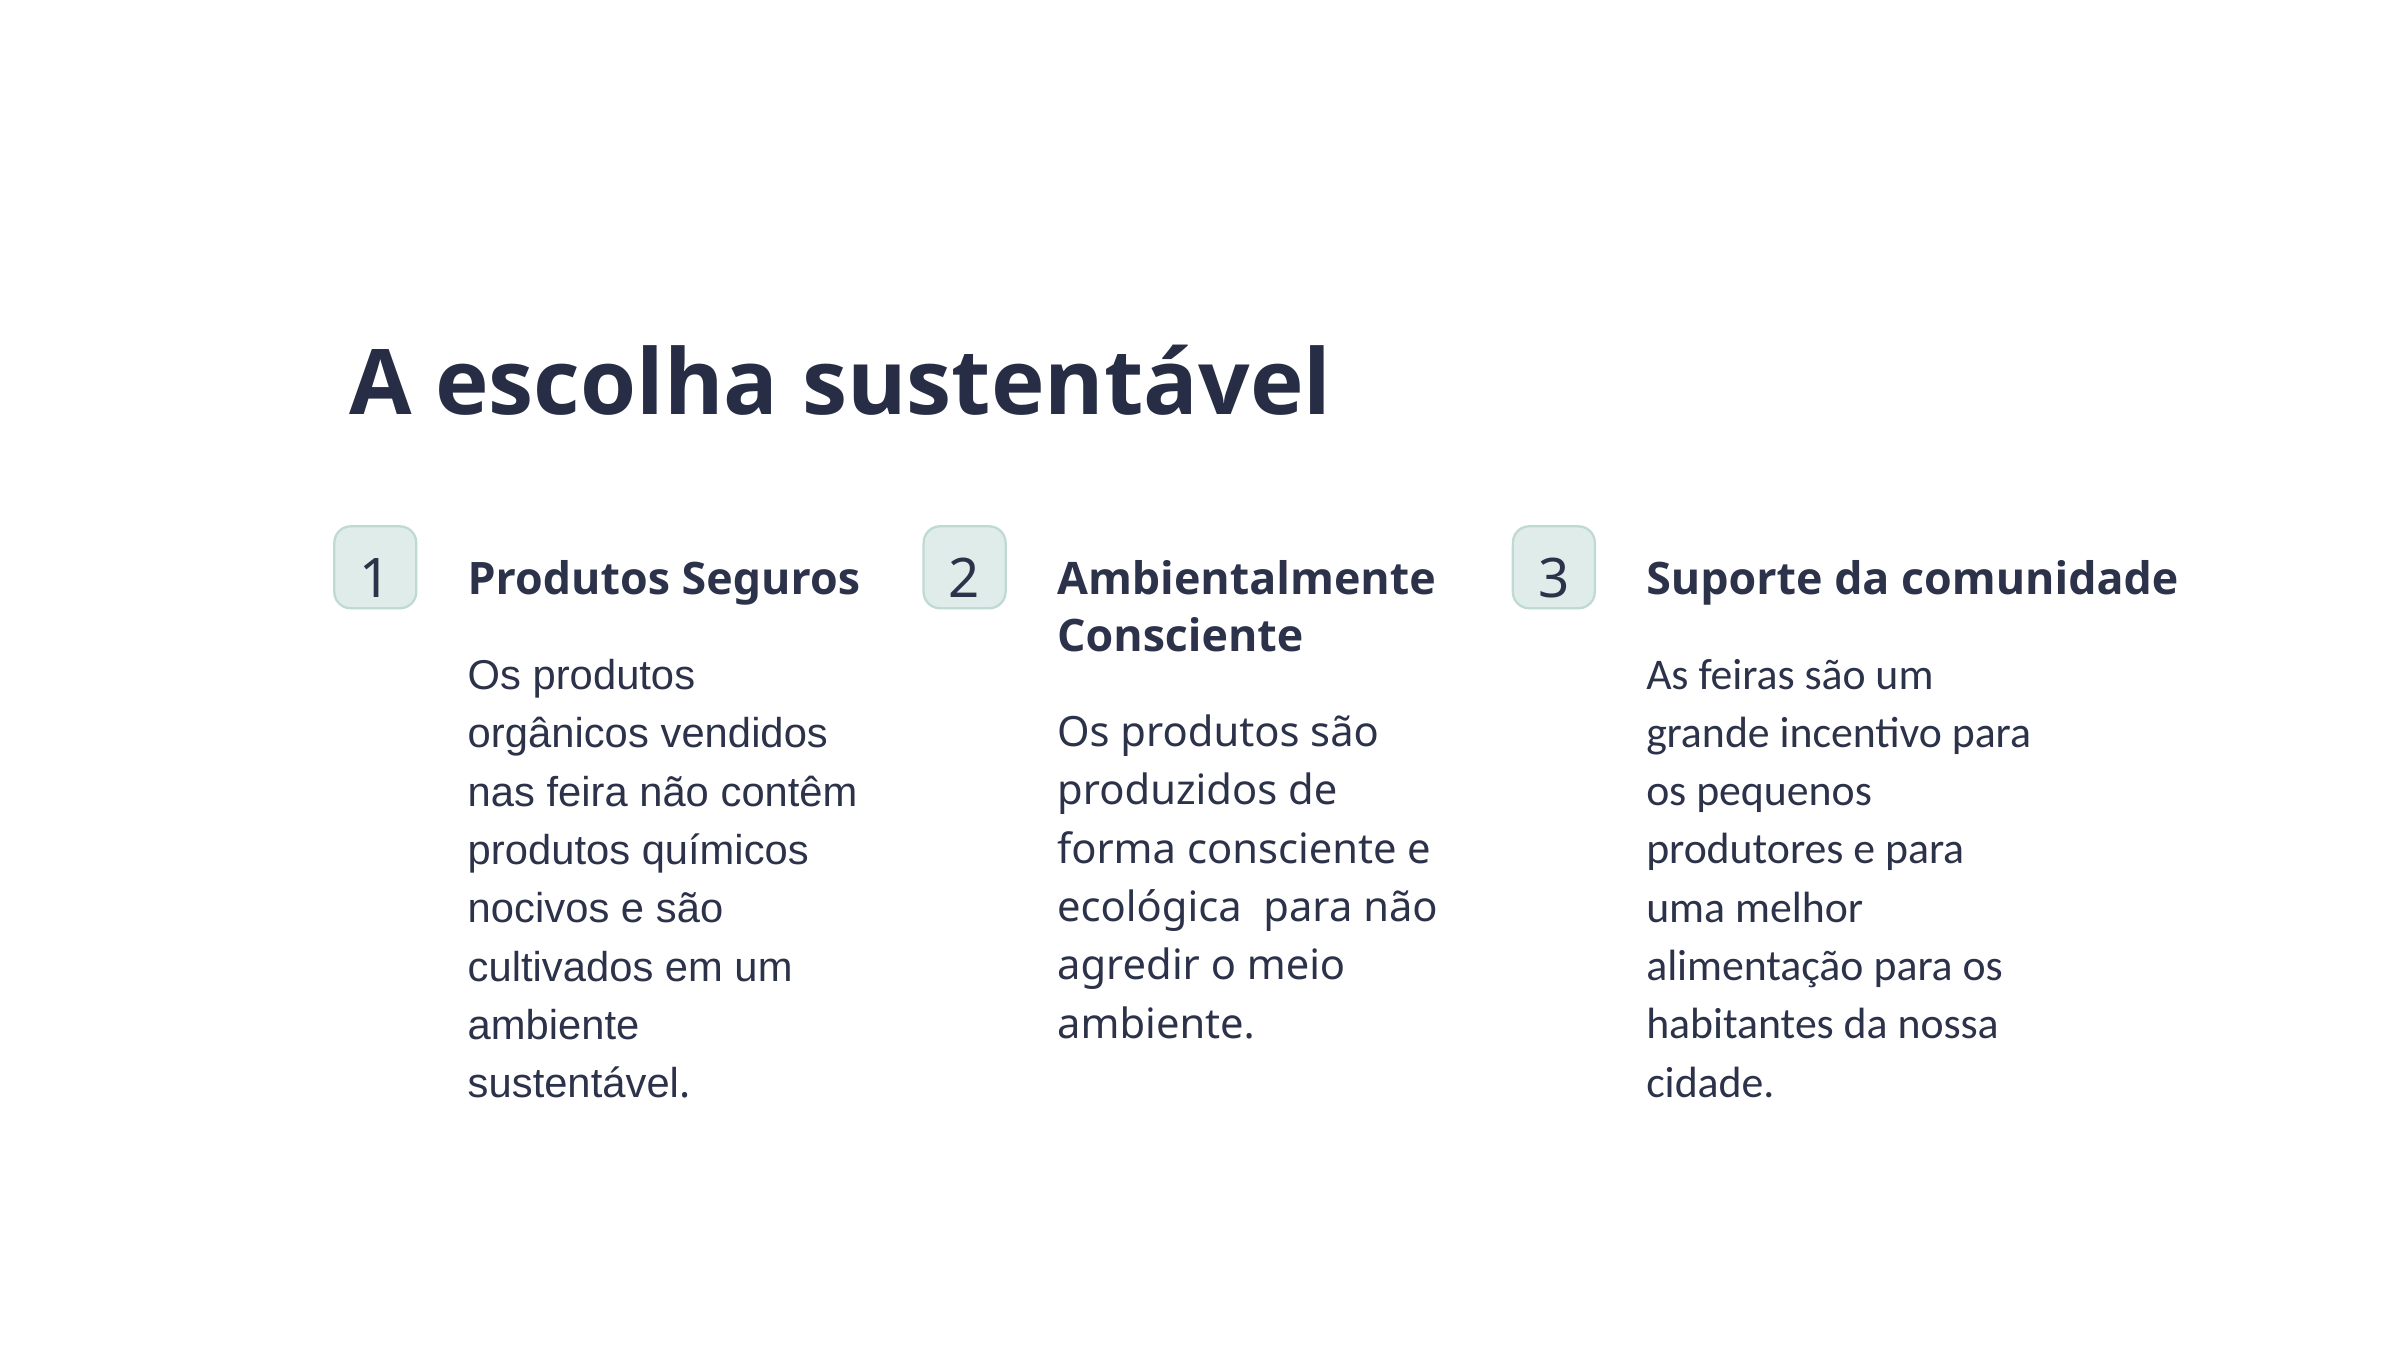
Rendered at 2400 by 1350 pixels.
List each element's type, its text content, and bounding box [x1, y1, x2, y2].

text_box Os produtos são produzidos de forma consciente e ecológica para não agredir o meio ambiente. [1042, 689, 1477, 1039]
text_box As feiras são um grande incentivo para os pequenos produtores e para uma melhor alimentação para os habitantes da nossa cidade. [1631, 632, 2066, 1101]
text_box A escolha sustentável [334, 311, 1280, 425]
text_box [923, 526, 1006, 609]
text_box Produtos Seguros [452, 538, 818, 596]
text_box [334, 526, 417, 609]
text_box 3 [1539, 533, 1569, 602]
text_box 2 [950, 533, 979, 602]
text_box Os produtos orgânicos vendidos nas feira não contêm produtos químicos nocivos e são cultivados em um ambiente sustentável. [452, 632, 888, 1082]
text_box 1 [367, 533, 384, 602]
text_box [1512, 526, 1595, 609]
text_box Suporte da comunidade [1631, 538, 2037, 596]
text_box Ambientalmente Consciente [1042, 538, 1477, 653]
